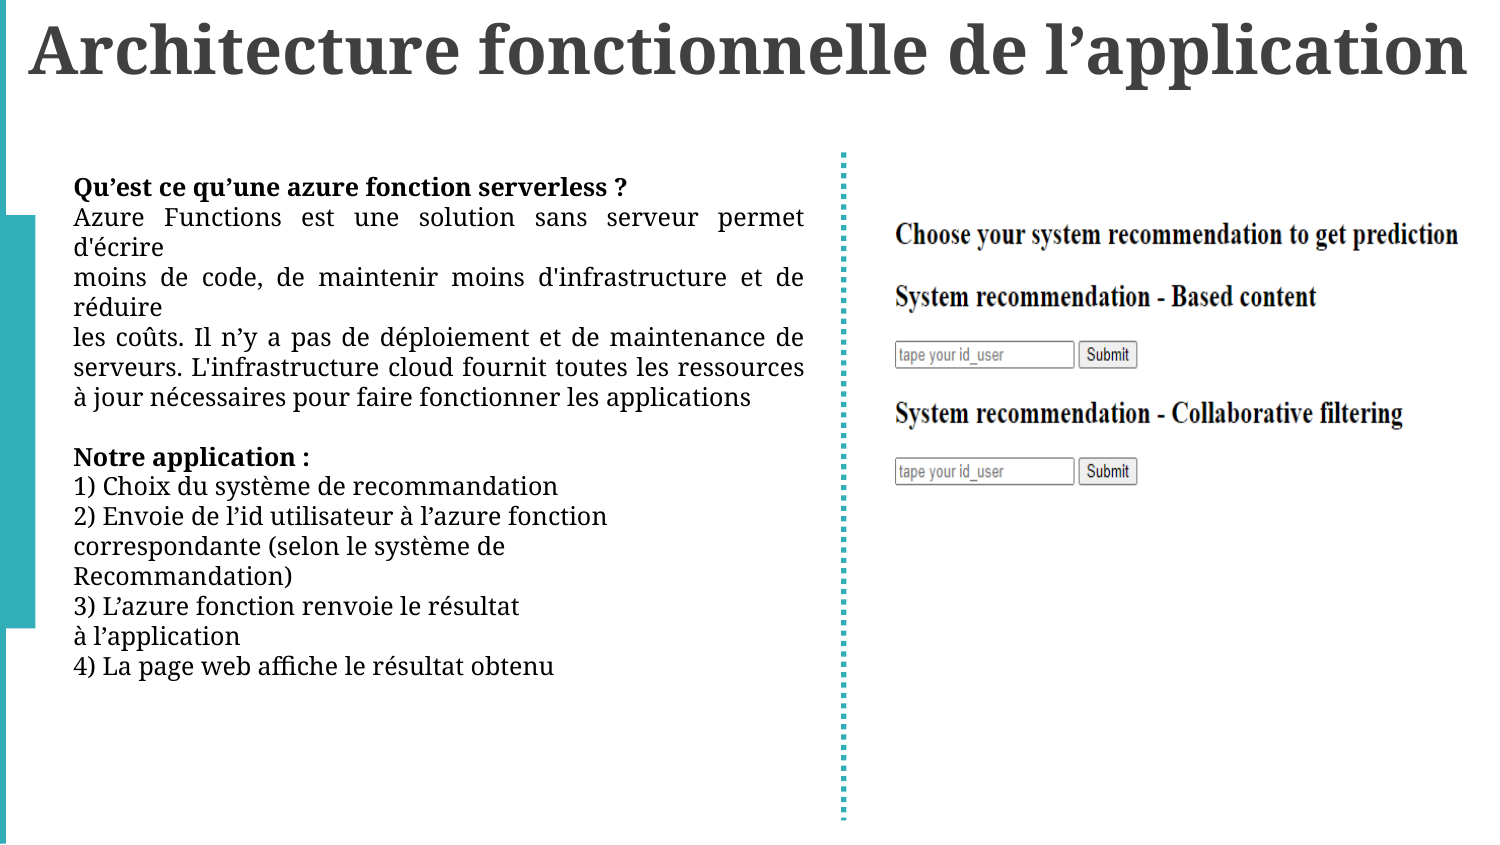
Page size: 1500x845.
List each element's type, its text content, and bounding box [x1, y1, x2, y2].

text_box Qu’est ce qu’une azure fonction serverless ? Azure Functions est une solution sans serveur permet d'écrire moins de code, de maintenir moins d'infrastructure et de réduire les coûts. Il n’y a pas de déploiement et de maintenance de serveurs. L'infrastructure cloud fournit toutes les ressources à jour nécessaires pour faire fonctionner les applications Notre application : Choix du système de recommandation Envoie de l’id utilisateur à l’azure fonction correspondante (selon le système de Recommandation) L’azure fonction renvoie le résultat à l’application La page web affiche le résultat obtenu [58, 164, 821, 718]
picture [890, 210, 1472, 554]
list Architecture fonctionnelle de l’application [0, 0, 1500, 118]
